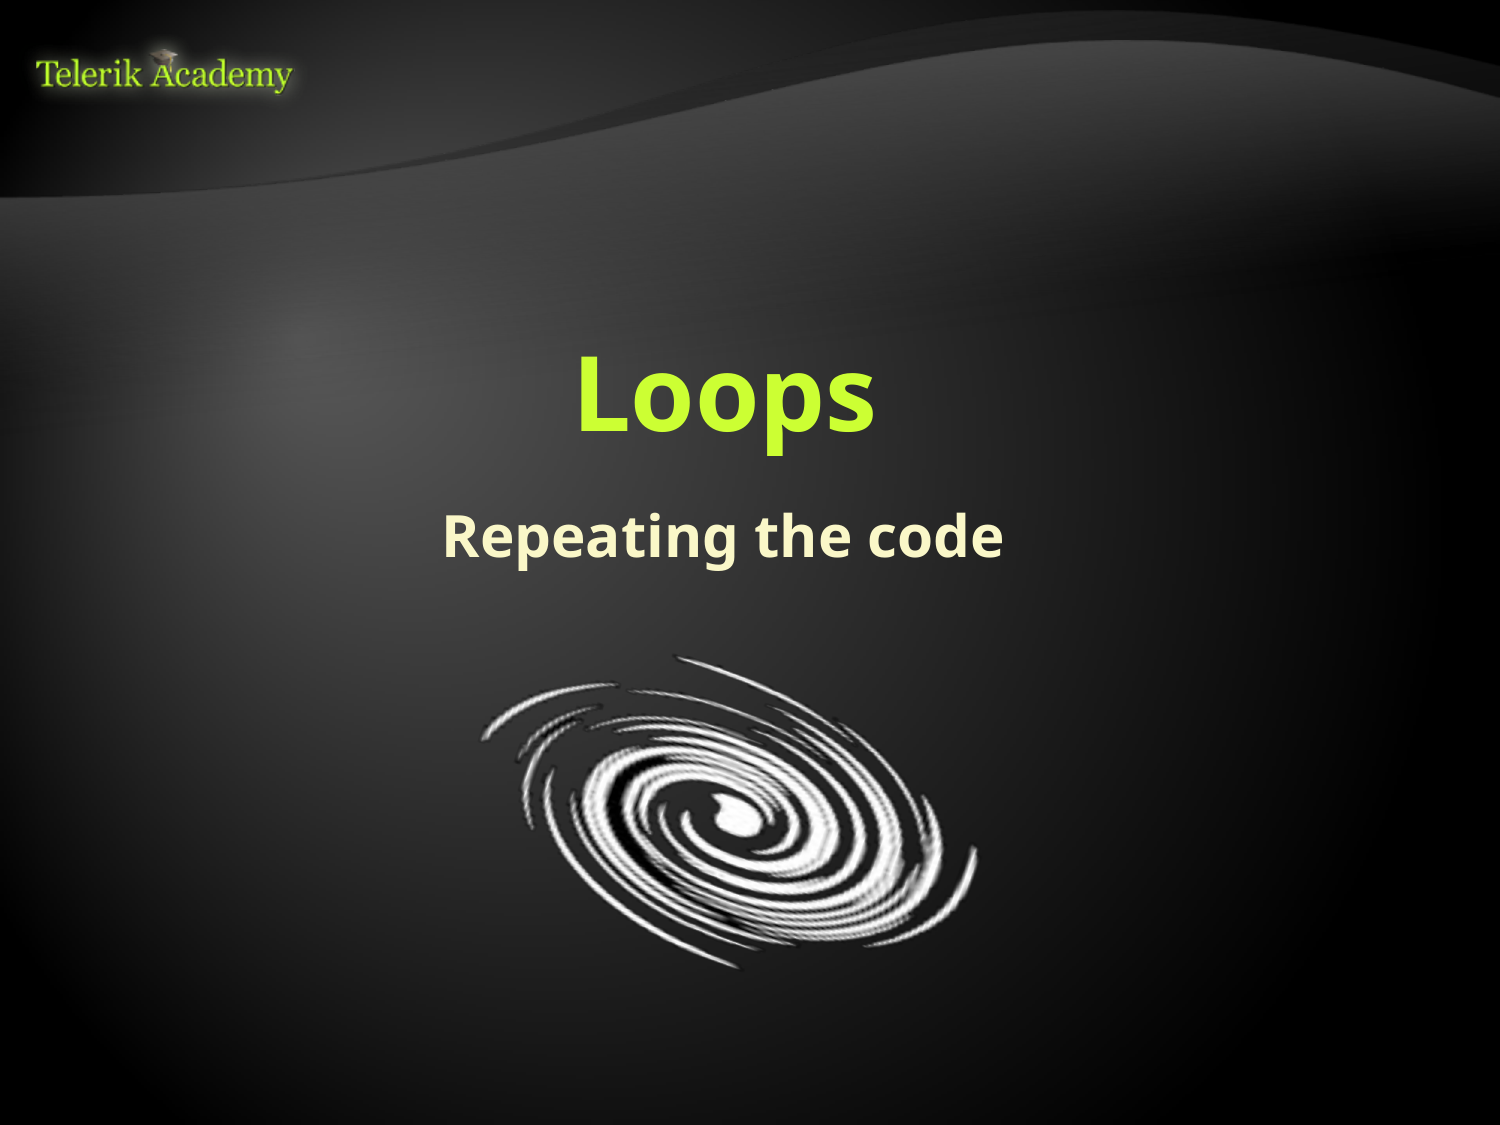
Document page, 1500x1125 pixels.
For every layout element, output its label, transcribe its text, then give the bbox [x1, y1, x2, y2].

picture [0, 0, 1500, 1125]
subtitle Repeating the code [62, 487, 1385, 581]
title Loops [75, 337, 1375, 450]
